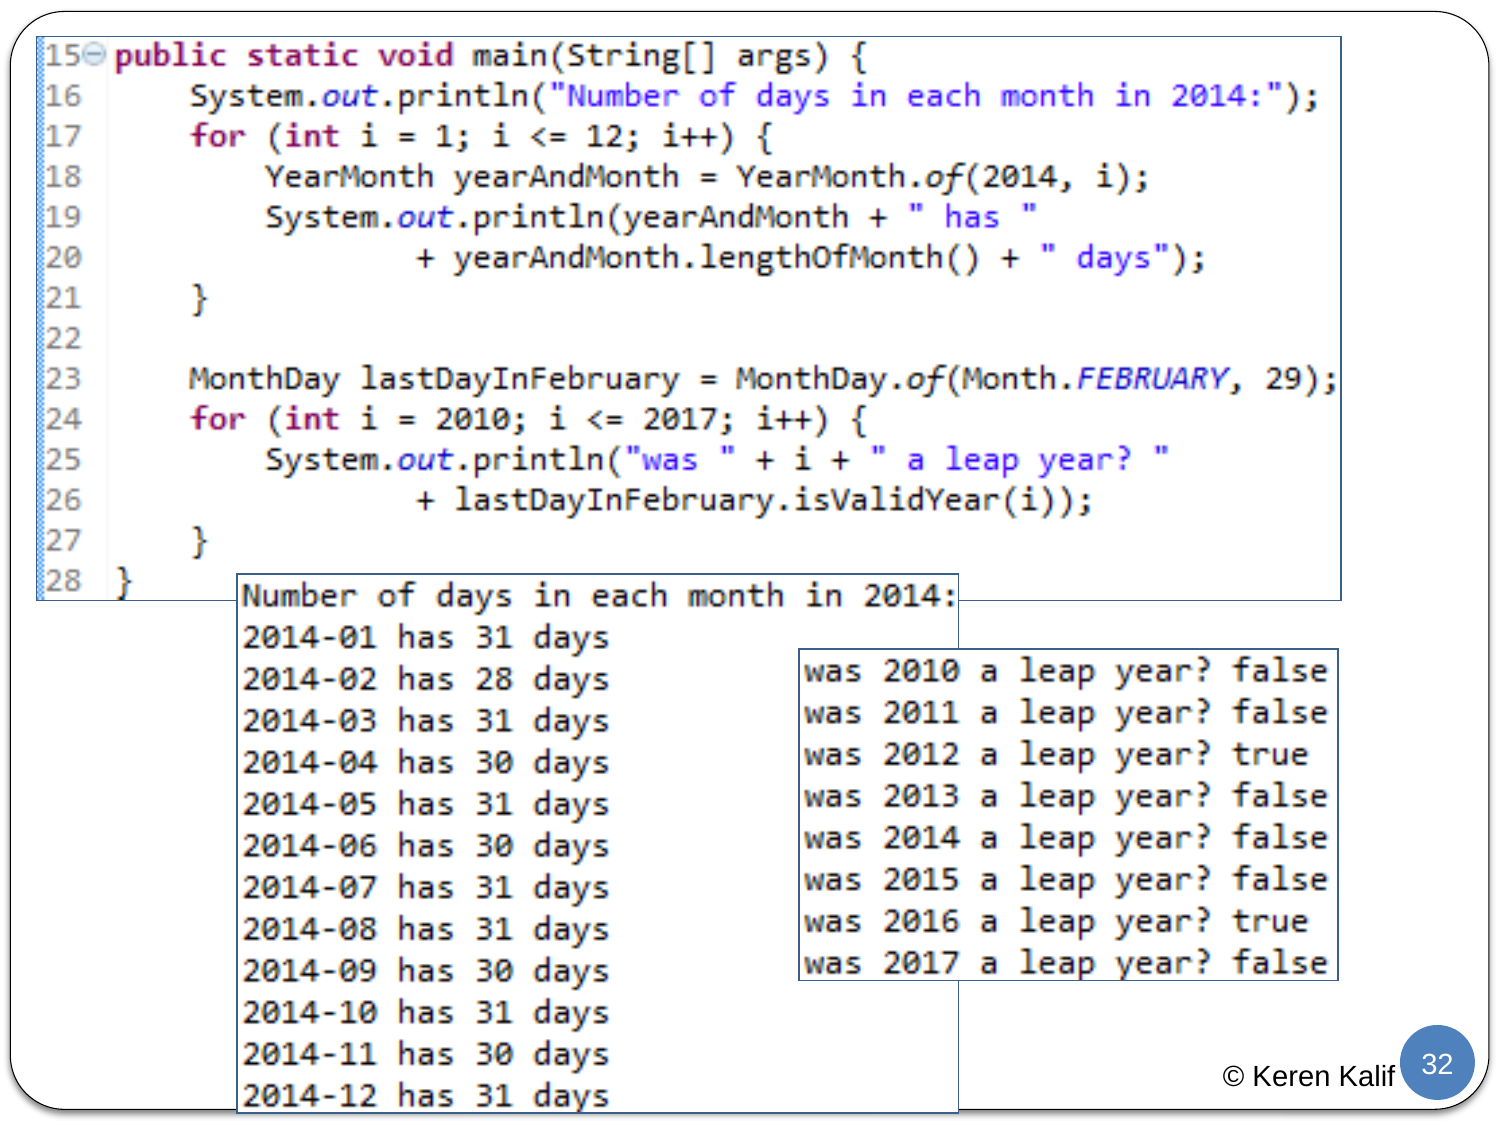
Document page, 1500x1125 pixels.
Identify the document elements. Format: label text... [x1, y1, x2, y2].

slide_number 32 [1399, 1024, 1475, 1100]
picture [37, 37, 1341, 1113]
